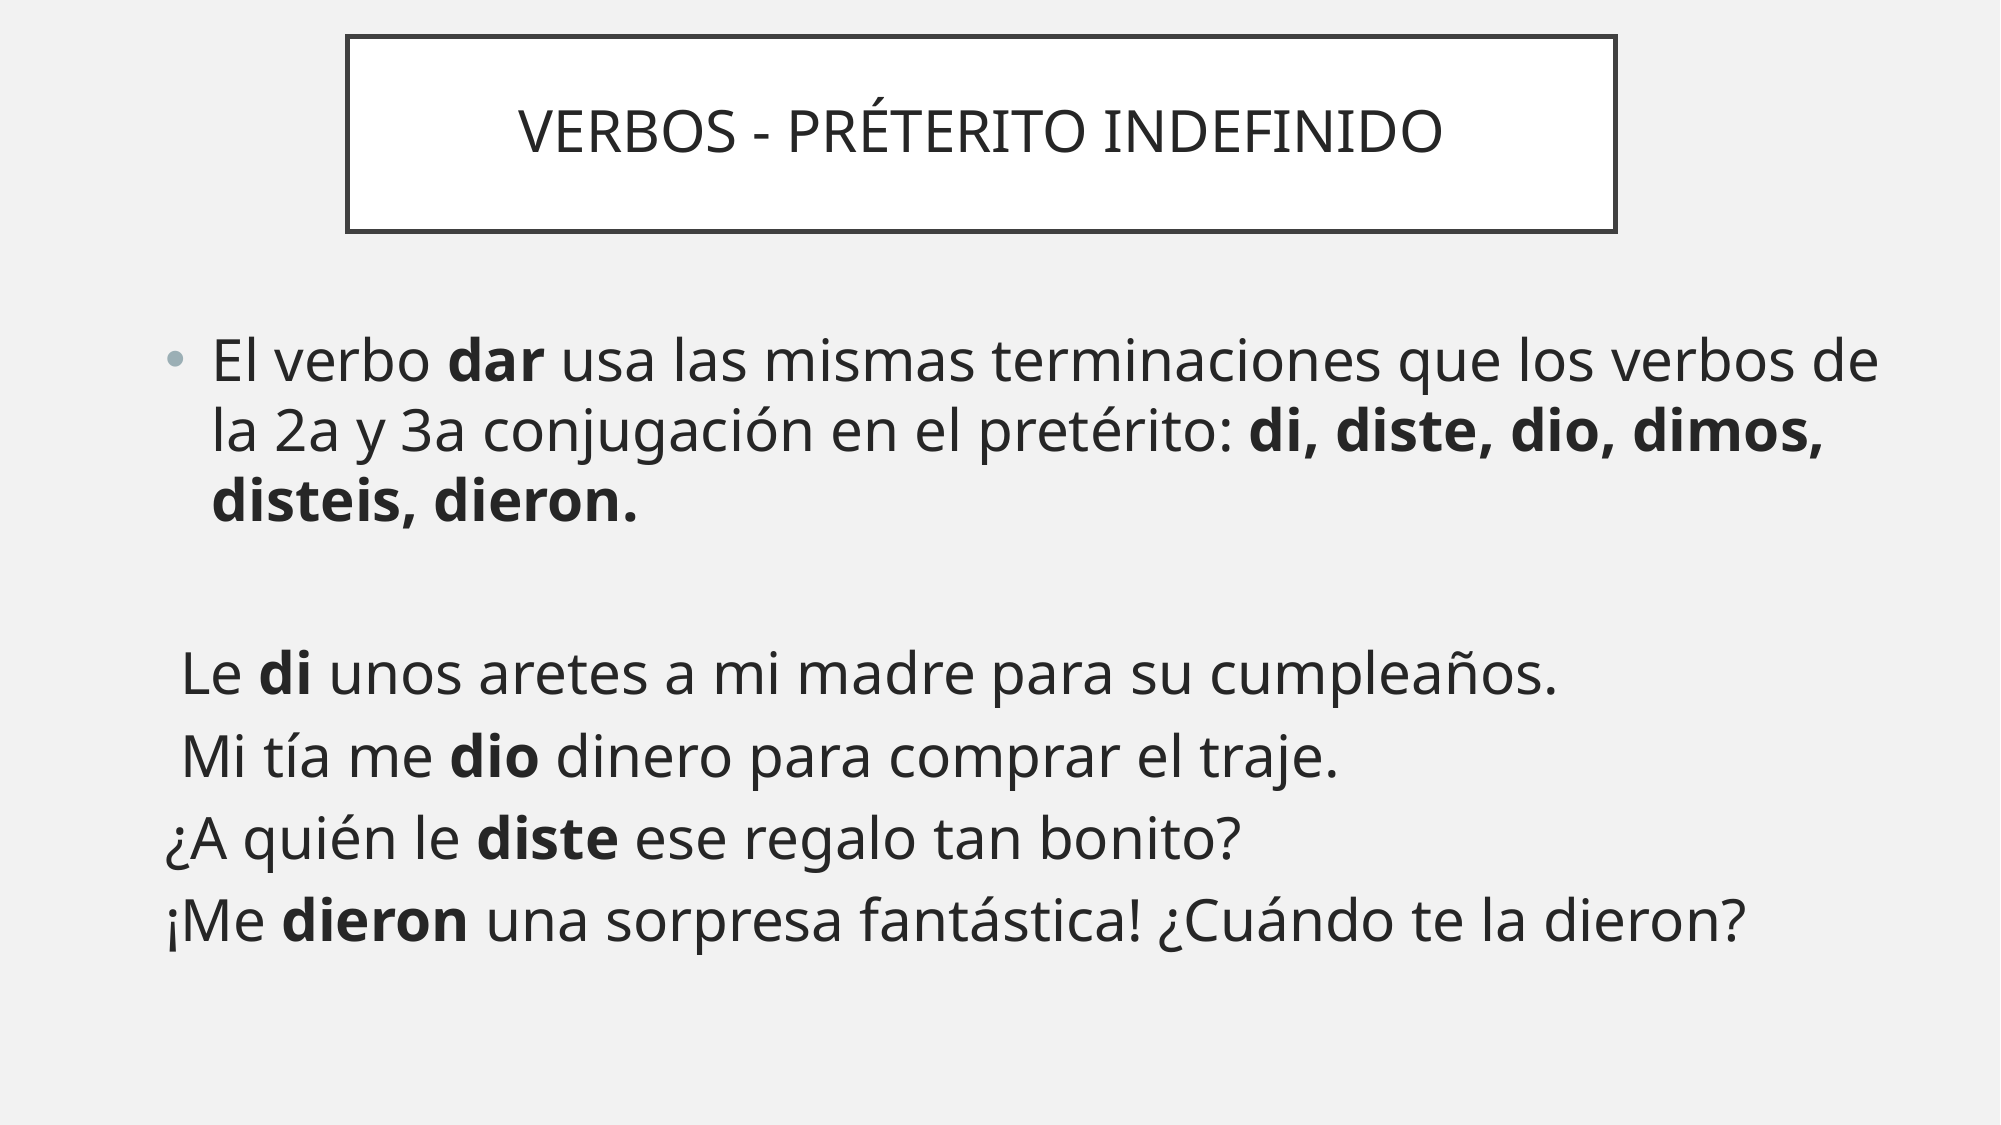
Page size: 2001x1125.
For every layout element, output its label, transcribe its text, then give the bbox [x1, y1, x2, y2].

title VERBOS - PRÉTERITO INDEFINIDO [345, 34, 1618, 234]
list El verbo dar usa las mismas terminaciones que los verbos de la 2a y 3a conjugación en el pretérito: di, diste, dio, dimos, disteis, dieron. Le di unos aretes a mi madre para su cumpleaños. Mi tía me dio dinero para comprar el traje. ¿A quién le diste ese regalo tan bonito? ¡Me dieron una sorpresa fantástica! ¿Cuándo te la dieron? [133, 316, 1904, 1125]
